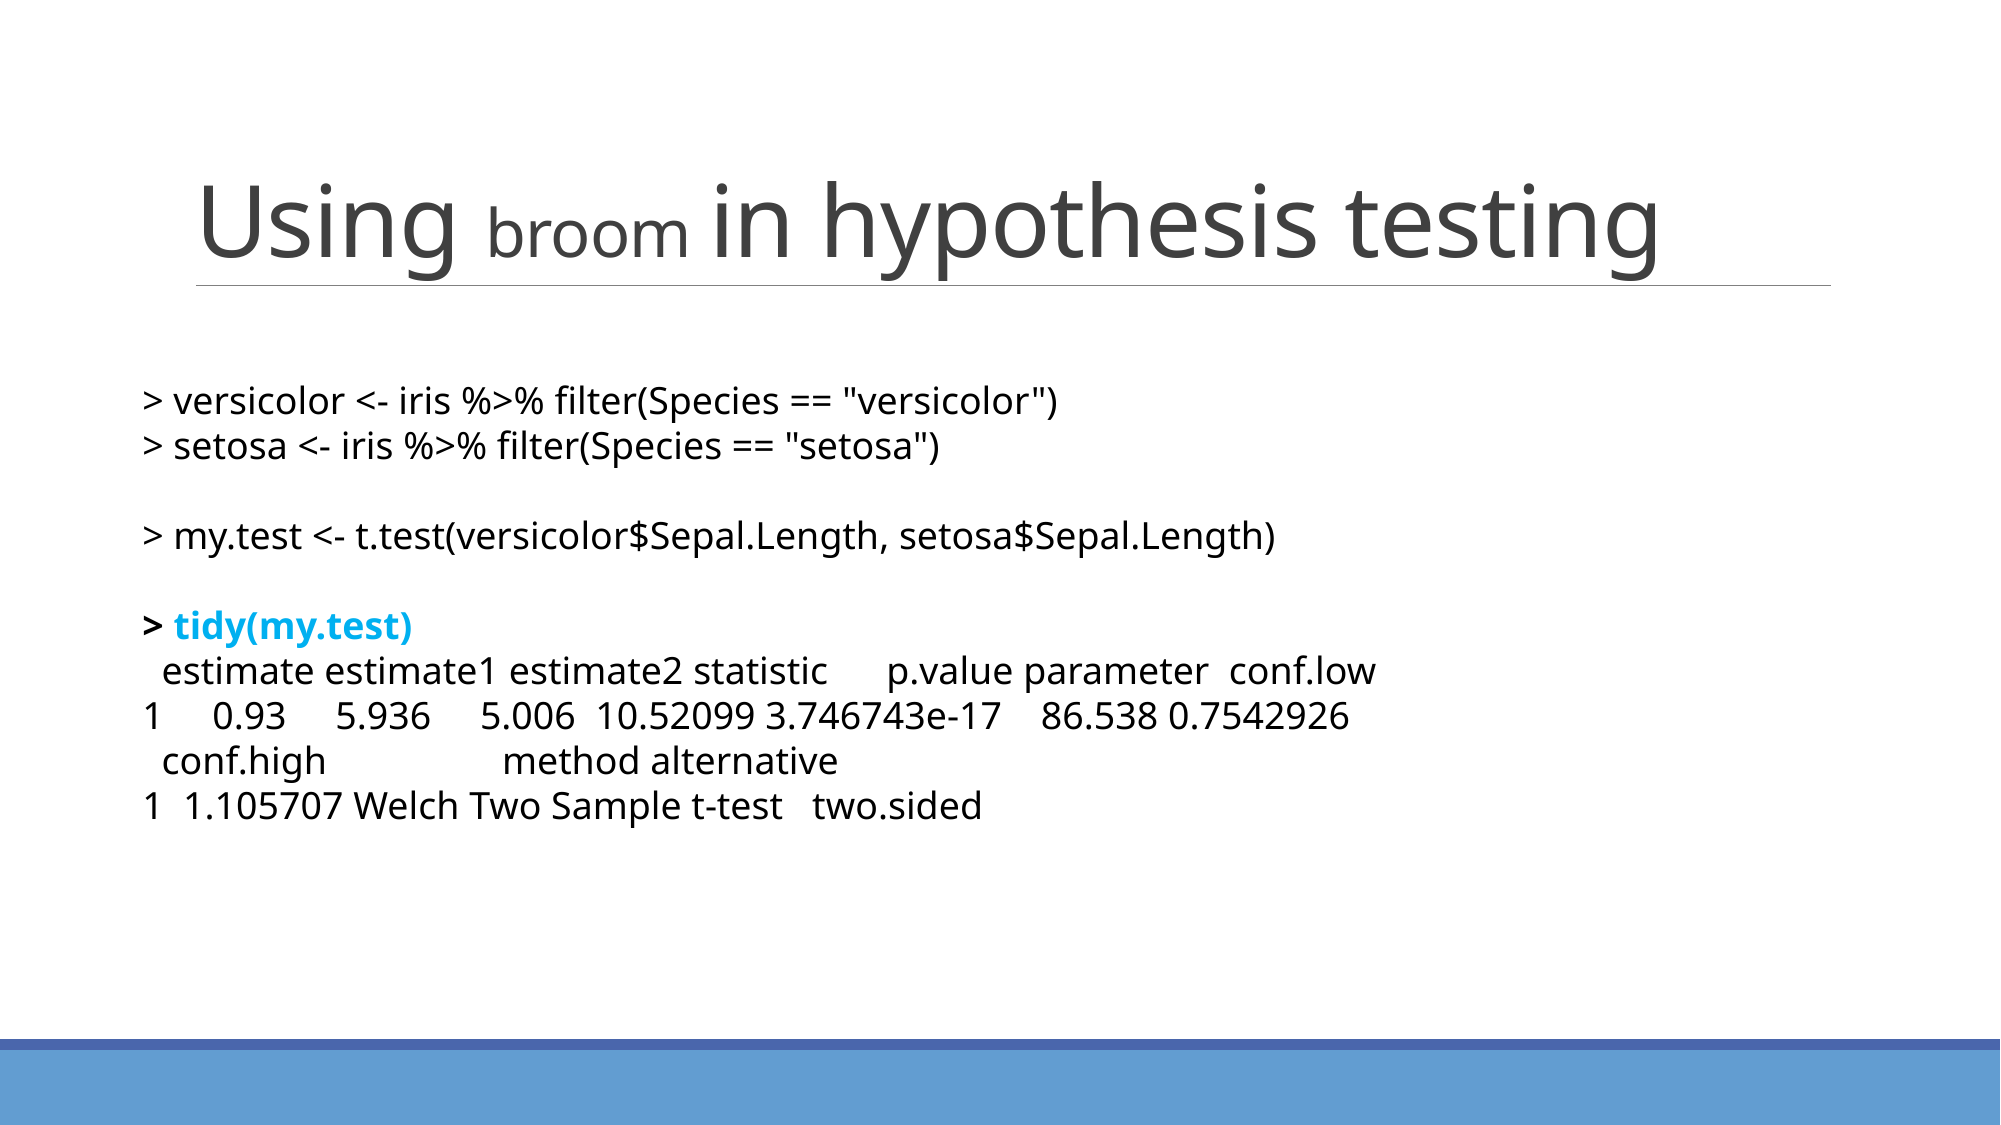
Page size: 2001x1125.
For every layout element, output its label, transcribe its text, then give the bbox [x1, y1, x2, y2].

text_box > versicolor <- iris %>% filter(Species == "versicolor") > setosa <- iris %>% filter(Species == "setosa") > my.test <- t.test(versicolor$Sepal.Length, setosa$Sepal.Length) > tidy(my.test) estimate estimate1 estimate2 statistic p.value parameter conf.low 1 0.93 5.936 5.006 10.52099 3.746743e-17 86.538 0.7542926 conf.high method alternative 1 1.105707 Welch Two Sample t-test two.sided [127, 369, 2000, 880]
title Using broom in hypothesis testing [180, 47, 1830, 285]
